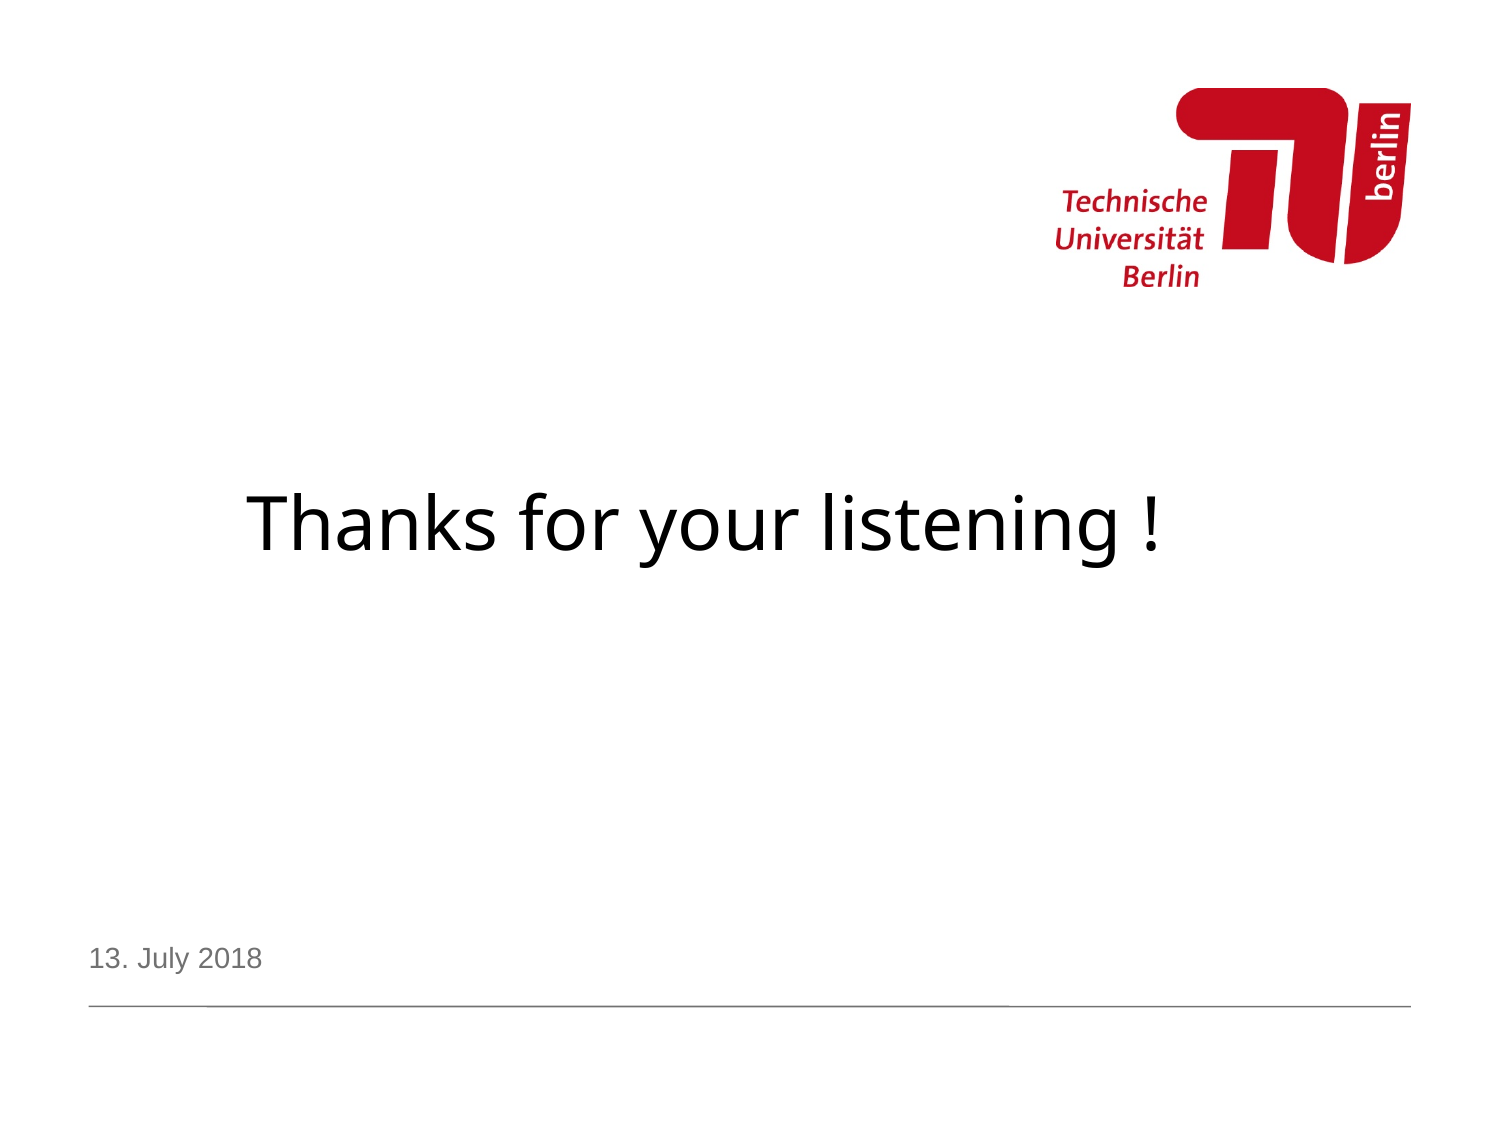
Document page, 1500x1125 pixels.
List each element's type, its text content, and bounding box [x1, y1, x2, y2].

picture [1056, 88, 1411, 287]
text_box Thanks for your listening ! [231, 467, 1268, 573]
subtitle 13. July 2018 [88, 927, 1411, 975]
